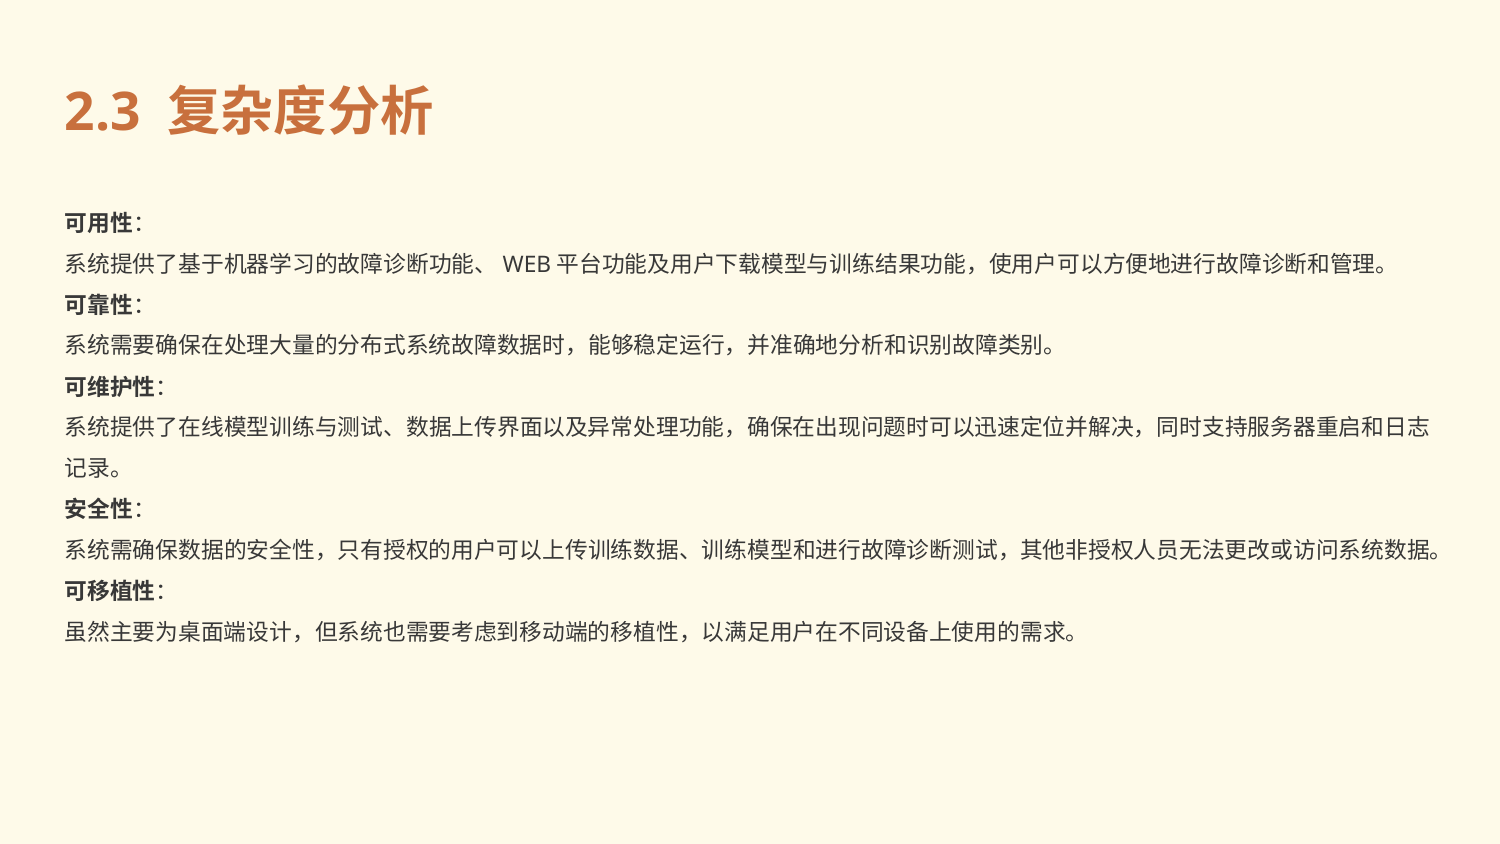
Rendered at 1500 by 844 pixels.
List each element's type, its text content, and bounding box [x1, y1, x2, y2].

text_box 可用性： 系统提供了基于机器学习的故障诊断功能、WEB平台功能及用户下载模型与训练结果功能，使用户可以方便地进行故障诊断和管理。 可靠性： 系统需要确保在处理大量的分布式系统故障数据时，能够稳定运行，并准确地分析和识别故障类别。 可维护性： 系统提供了在线模型训练与测试、数据上传界面以及异常处理功能，确保在出现问题时可以迅速定位并解决，同时支持服务器重启和日志记录。 安全性： 系统需确保数据的安全性，只有授权的用户可以上传训练数据、训练模型和进行故障诊断测试，其他非授权人员无法更改或访问系统数据。 可移植性： 虽然主要为桌面端设计，但系统也需要考虑到移动端的移植性，以满足用户在不同设备上使用的需求。 [50, 187, 1450, 772]
text_box 2.3 复杂度分析 [50, 60, 1406, 158]
